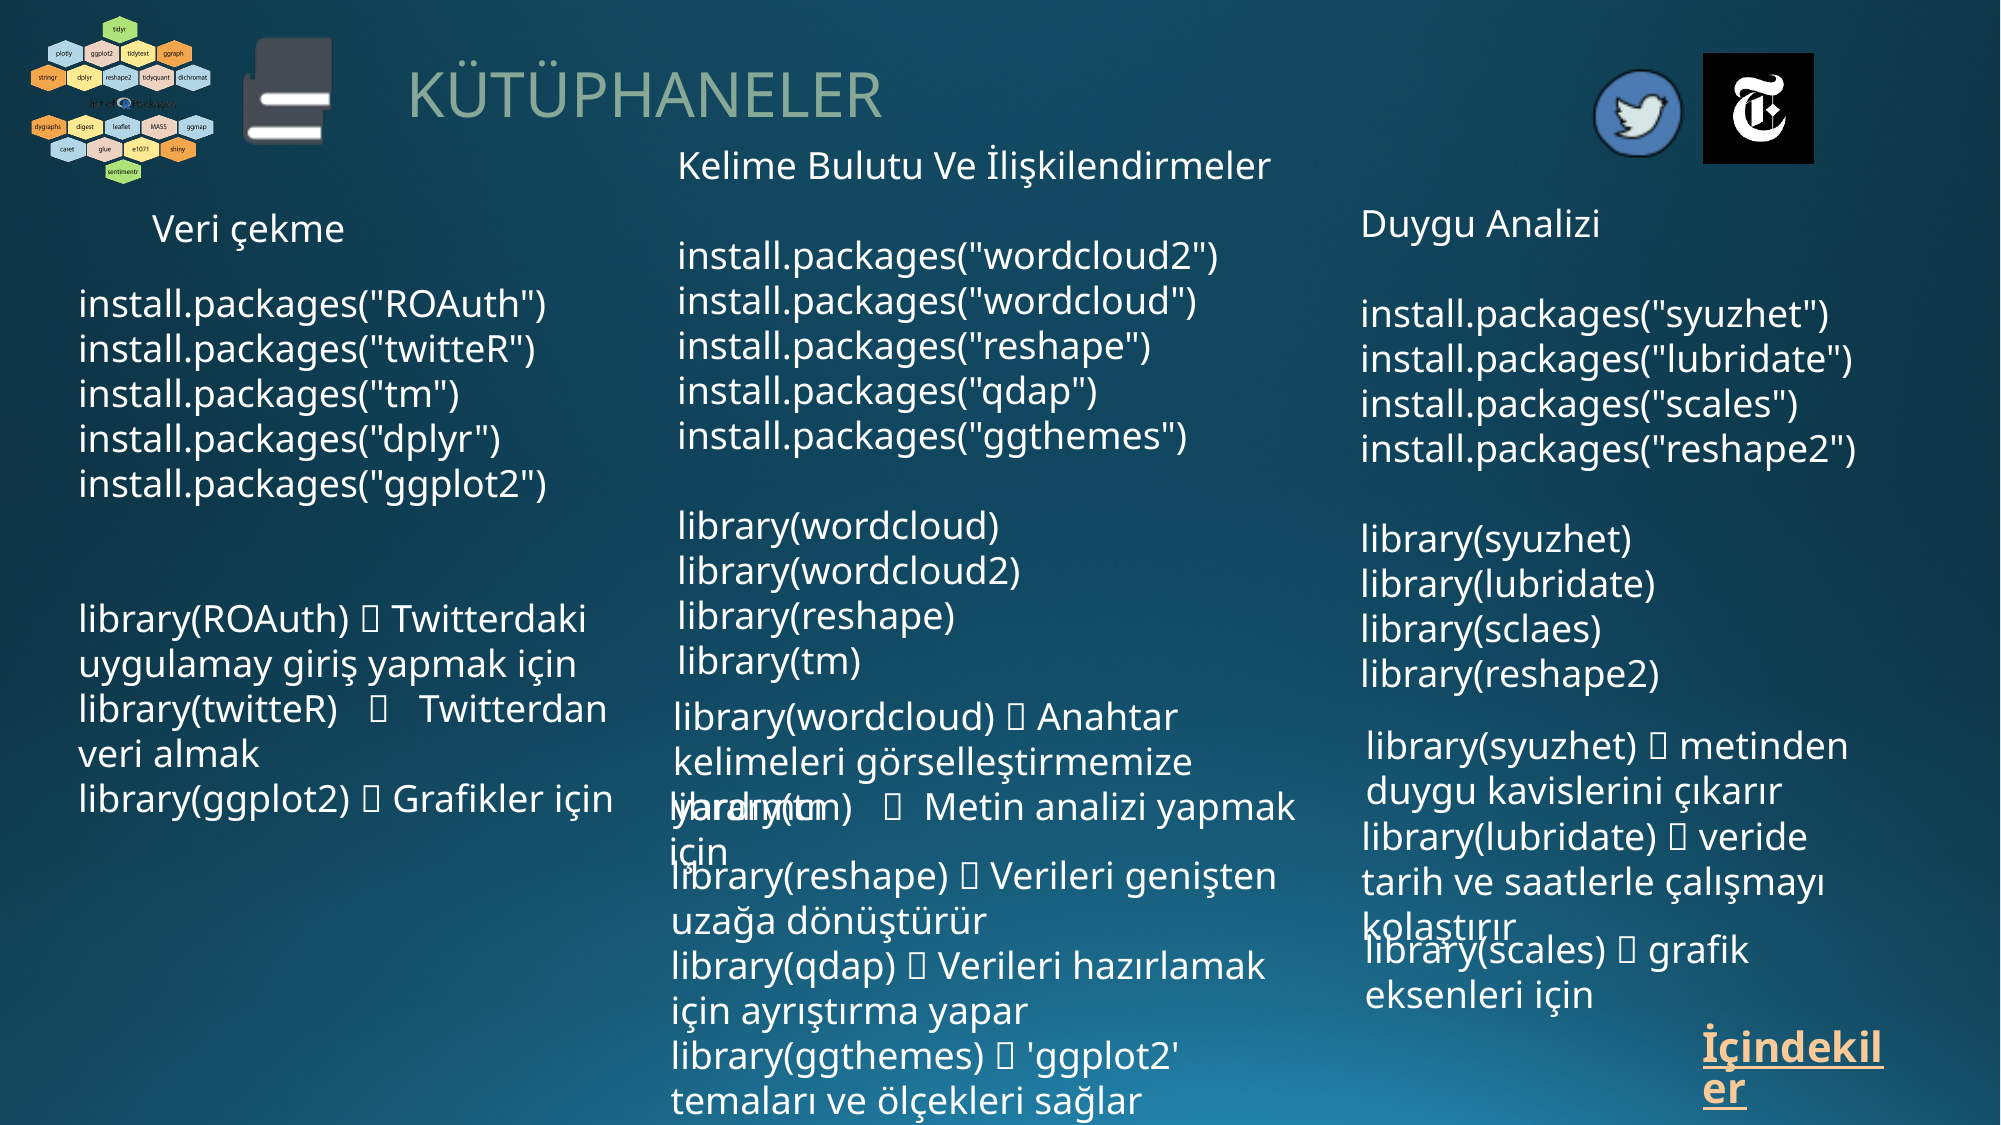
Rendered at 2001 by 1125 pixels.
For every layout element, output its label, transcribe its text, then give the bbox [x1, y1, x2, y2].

text_box install.packages("ROAuth") install.packages("twitteR") install.packages("tm") install.packages("dplyr") install.packages("ggplot2") library(ROAuth)  Twitterdaki uygulamay giriş yapmak için library(twitteR)  Twitterdan veri almak library(ggplot2)  Grafikler için [63, 272, 662, 873]
text_box library(syuzhet)  metinden duygu kavislerini çıkarır [1350, 714, 1878, 805]
text_box Kelime Bulutu Ve İlişkilendirmeler install.packages("wordcloud2") install.packages("wordcloud") install.packages("reshape") install.packages("qdap") install.packages("ggthemes") library(wordcloud) library(wordcloud2) library(reshape) library(tm) [662, 134, 1304, 690]
text_box library(tm)  Metin analizi yapmak için [653, 775, 1327, 881]
text_box library(scales)  grafik eksenleri için [1349, 918, 1817, 1024]
title KÜTÜPHANELER [391, 48, 1959, 146]
text_box Veri çekme [137, 197, 392, 258]
text_box library(lubridate)  veride tarih ve saatlerle çalışmayı kolaştırır [1346, 805, 1915, 956]
text_box library(wordcloud)  Anahtar kelimeleri görselleştirmemize yardımcı [658, 685, 1286, 775]
text_box library(reshape)  Verileri genişten uzağa dönüştürür library(qdap)  Verileri hazırlamak için ayrıştırma yapar library(ggthemes)  'ggplot2' temaları ve ölçekleri sağlar [655, 844, 1299, 1125]
text_box İçindekiler [1688, 1013, 1908, 1085]
picture [0, 0, 2001, 1125]
text_box Duygu Analizi install.packages("syuzhet") install.packages("lubridate") install.packages("scales") install.packages("reshape2") library(syuzhet) library(lubridate) library(sclaes) library(reshape2) [1345, 192, 1960, 703]
